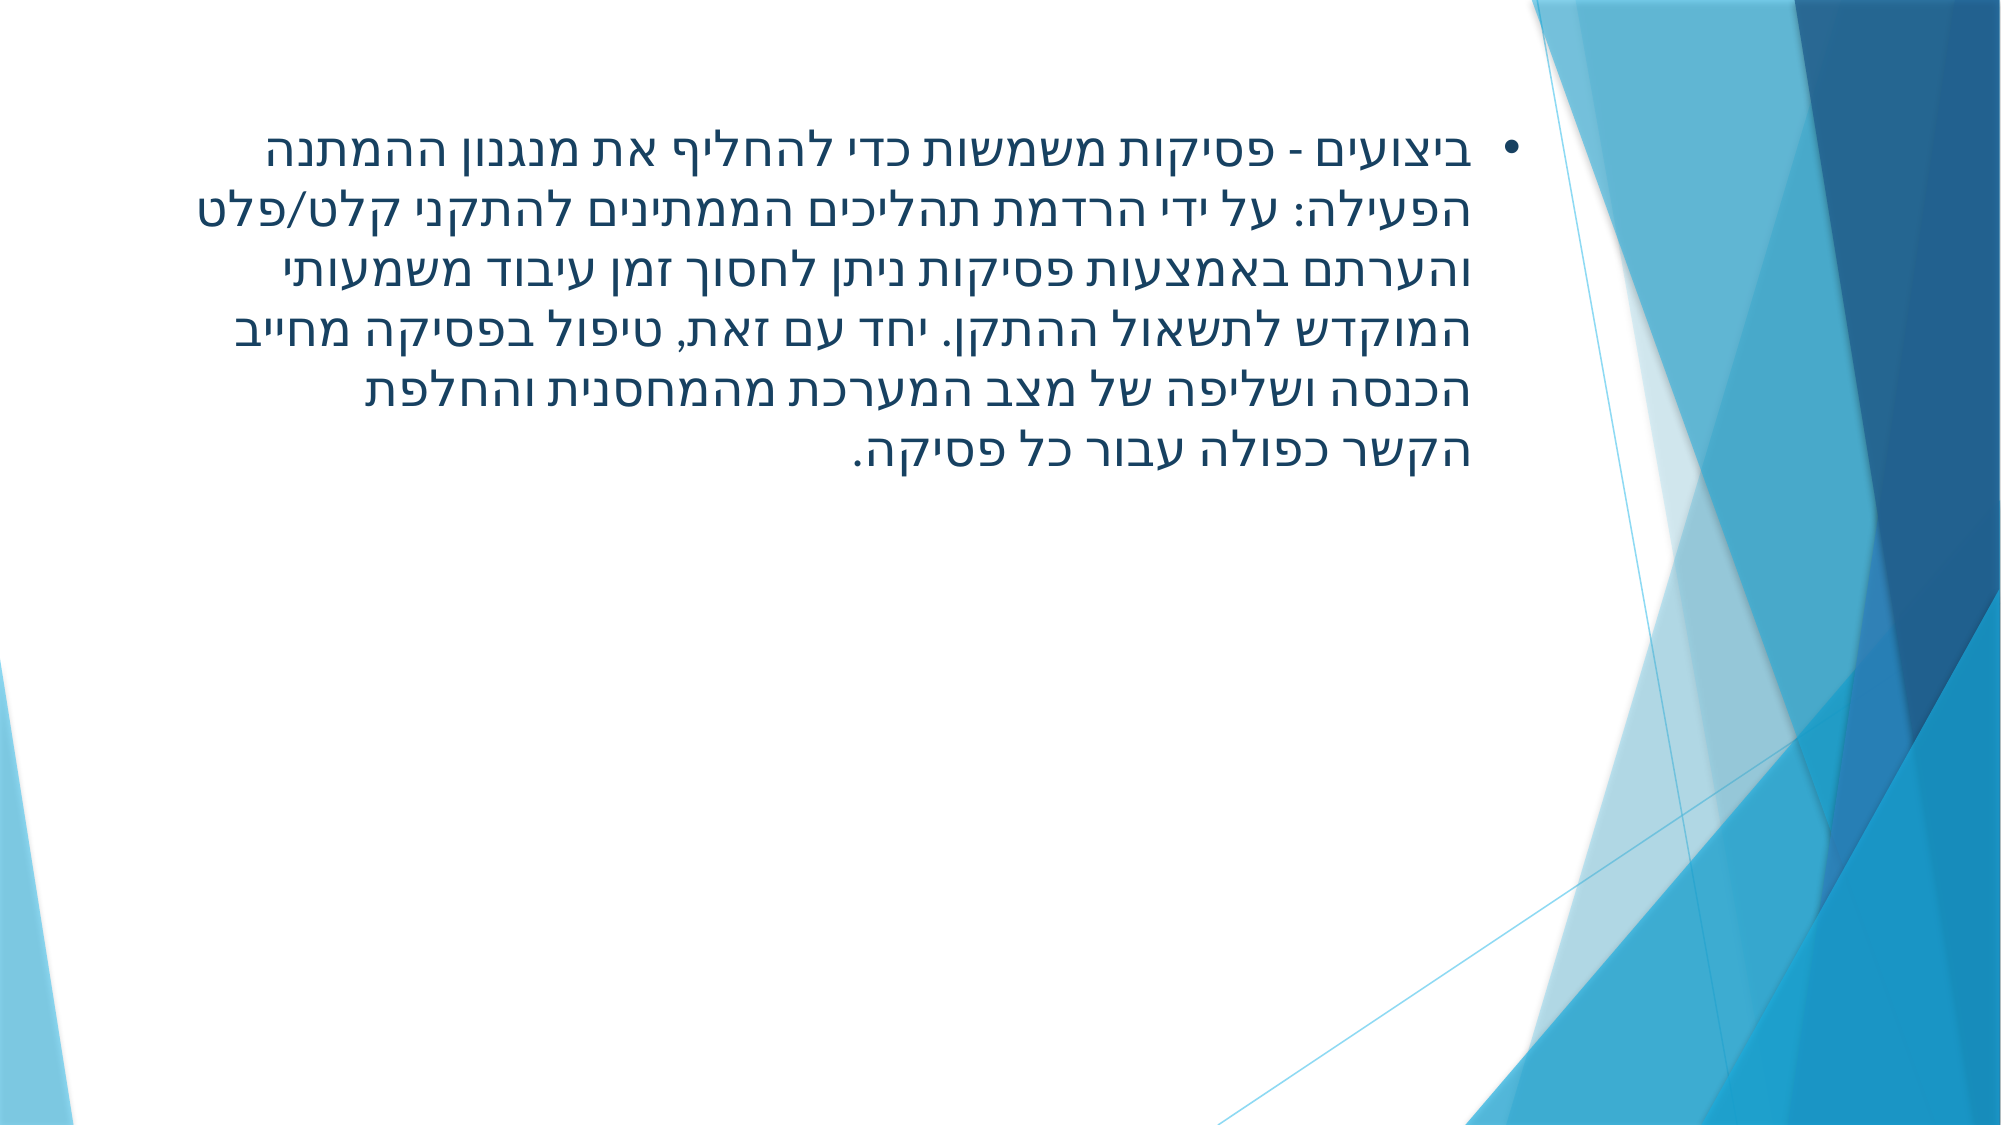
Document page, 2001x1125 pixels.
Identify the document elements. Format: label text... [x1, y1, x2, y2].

text_box ביצועים - פסיקות משמשות כדי להחליף את מנגנון ההמתנה הפעילה: על ידי הרדמת תהליכים הממתינים להתקני קלט/פלט והערתם באמצעות פסיקות ניתן לחסוך זמן עיבוד משמעותי המוקדש לתשאול ההתקן. יחד עם זאת, טיפול בפסיקה מחייב הכנסה ושליפה של מצב המערכת מהמחסנית והחלפת הקשר כפולה עבור כל פסיקה. [99, 109, 1536, 484]
